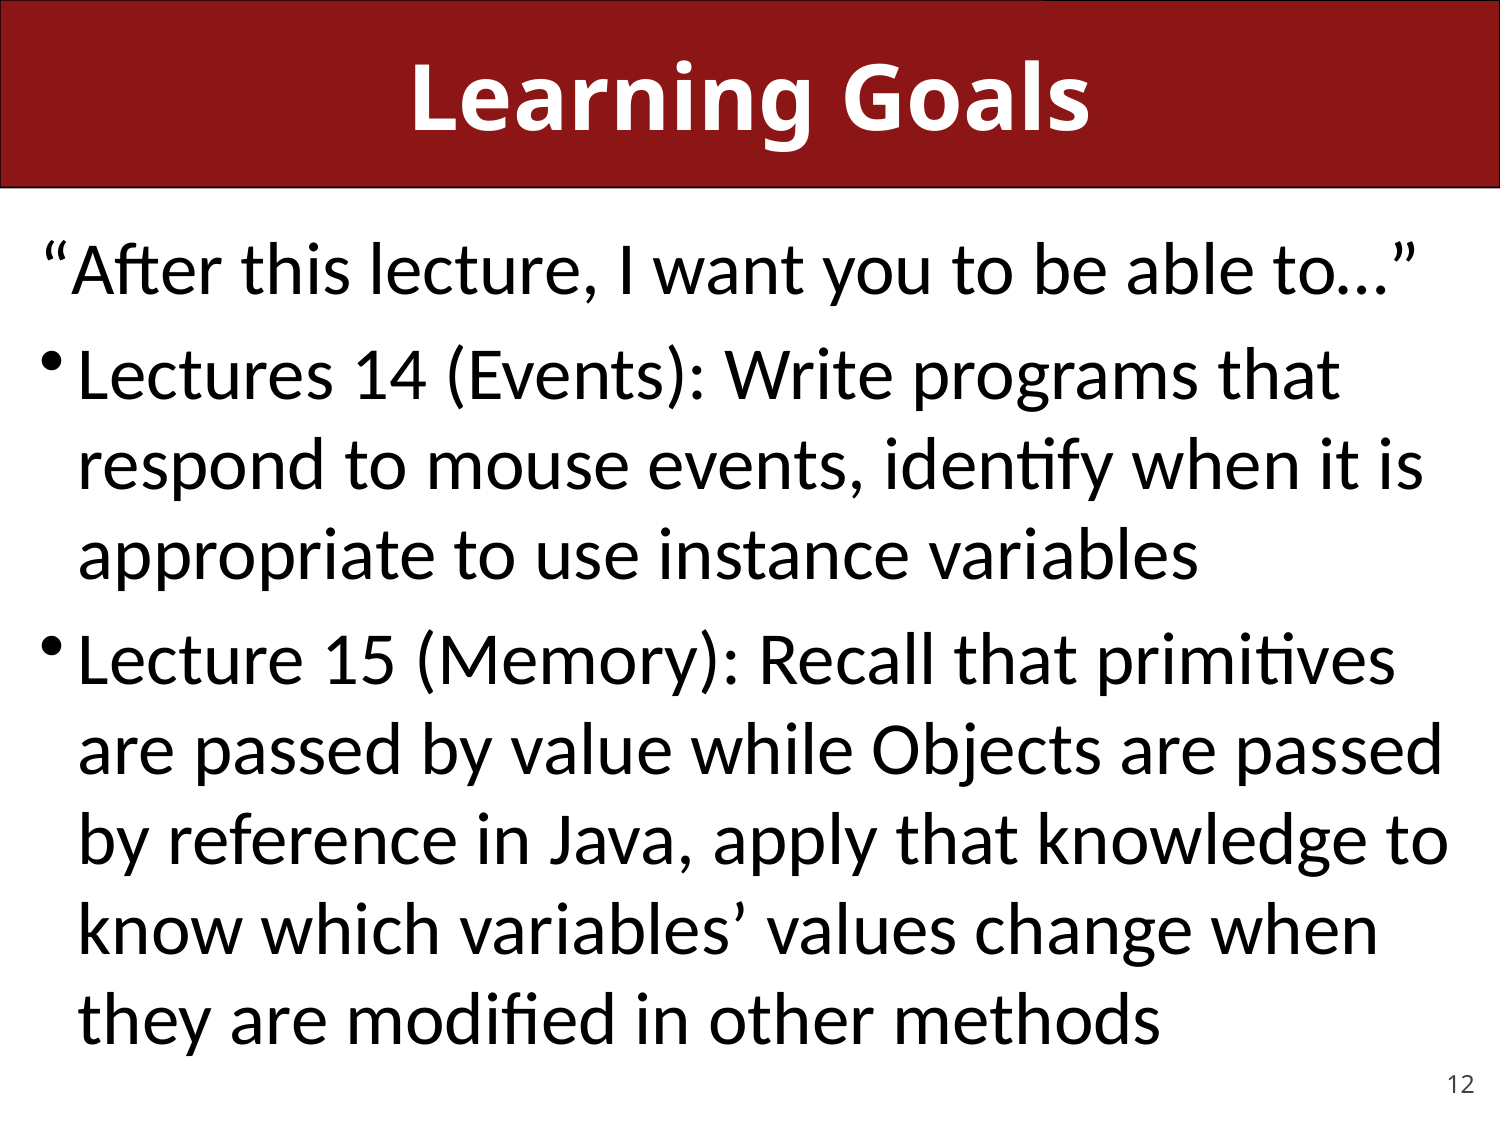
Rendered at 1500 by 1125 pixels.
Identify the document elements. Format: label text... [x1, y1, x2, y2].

list “After this lecture, I want you to be able to…” Lectures 14 (Events): Write programs that respond to mouse events, identify when it is appropriate to use instance variables Lecture 15 (Memory): Recall that primitives are passed by value while Objects are passed by reference in Java, apply that knowledge to know which variables’ values change when they are modified in other methods [24, 212, 1475, 1063]
title Learning Goals [75, 0, 1425, 188]
